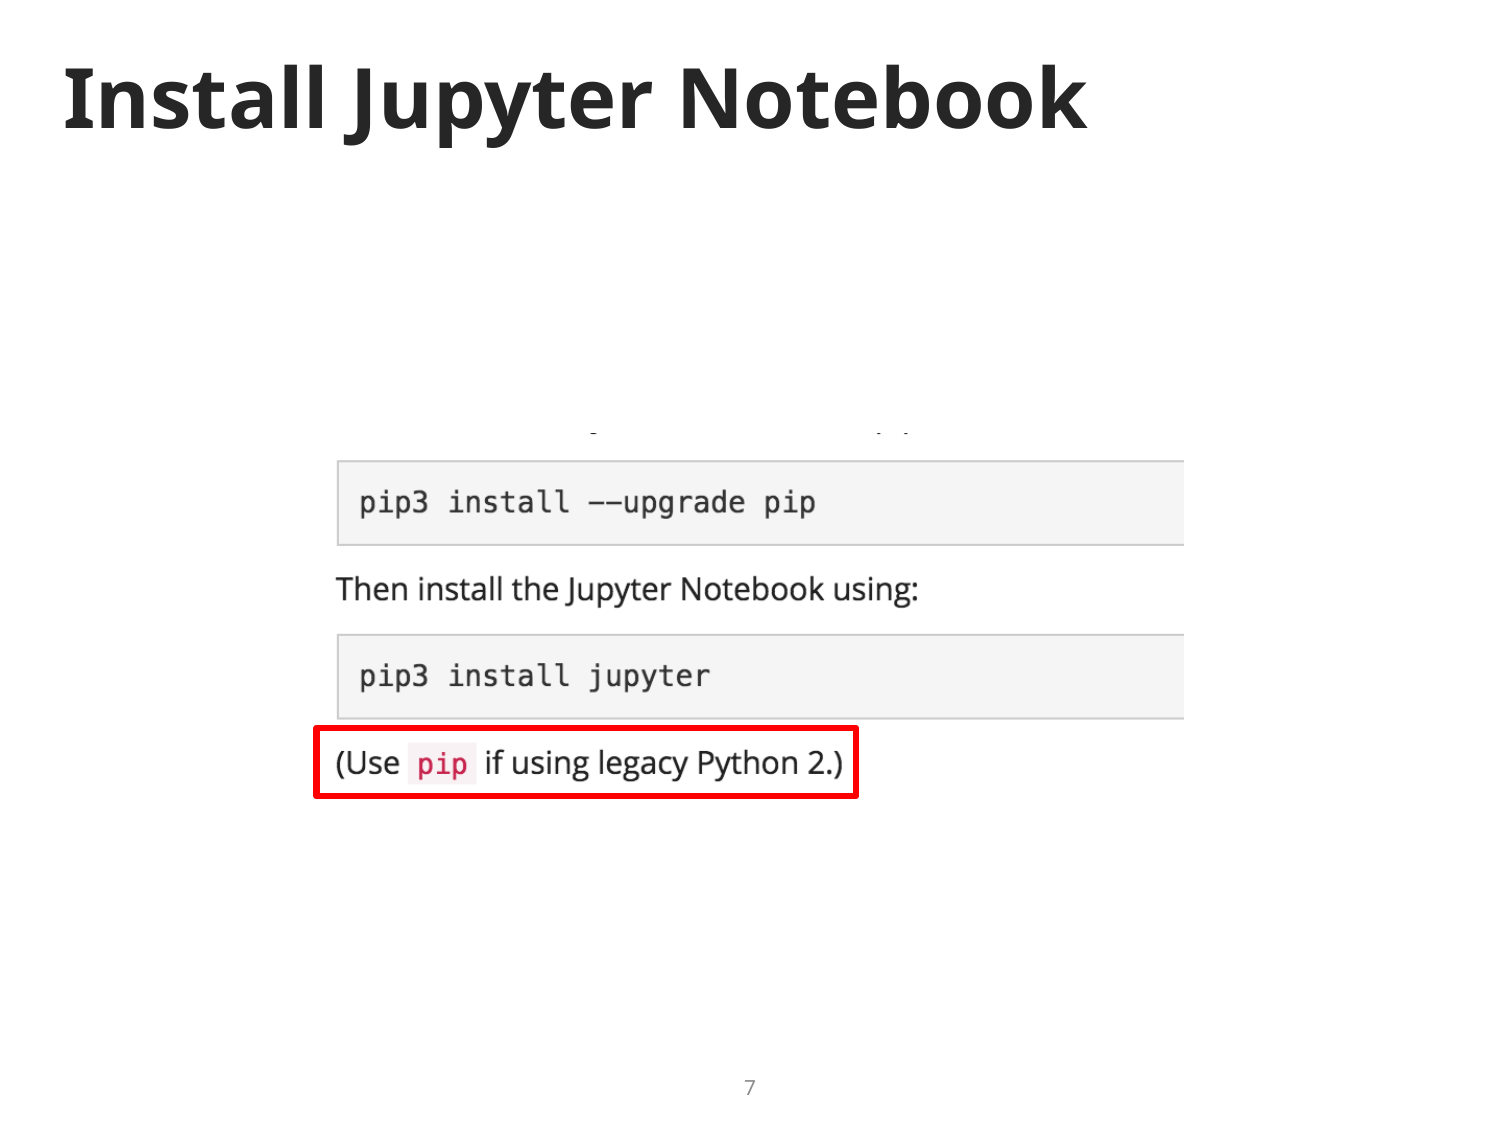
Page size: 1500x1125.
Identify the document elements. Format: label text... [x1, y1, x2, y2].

title Install Jupyter Notebook [48, 41, 1456, 149]
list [316, 433, 1184, 797]
slide_number 7 [575, 1058, 925, 1119]
